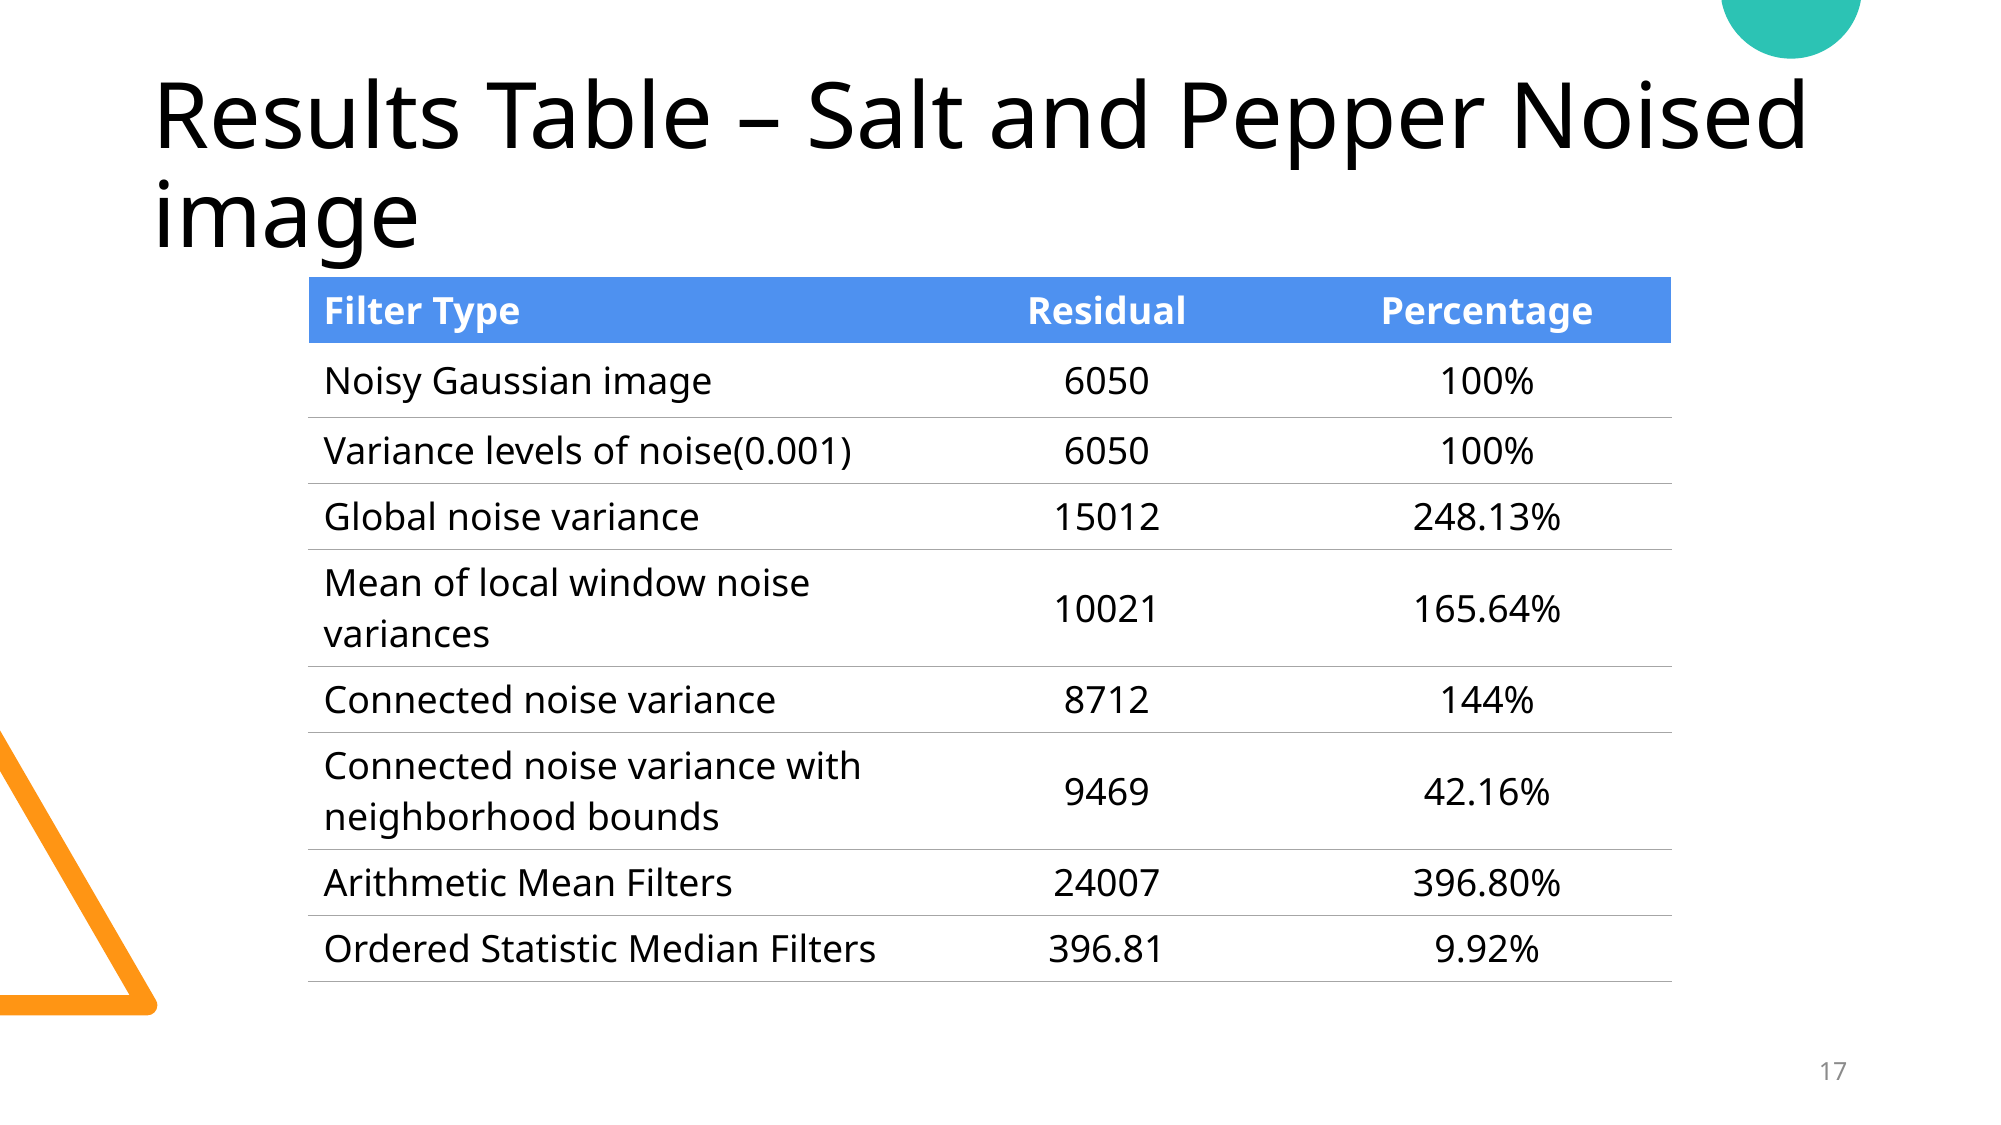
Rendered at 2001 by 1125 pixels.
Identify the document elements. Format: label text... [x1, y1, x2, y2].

table_cell 24007 [911, 850, 1303, 915]
table_cell 165.64% [1304, 550, 1670, 666]
table_cell 6050 [911, 418, 1303, 483]
table_cell 100% [1304, 343, 1670, 417]
table_cell Arithmetic Mean Filters [310, 850, 910, 915]
table_cell 396.81 [911, 916, 1303, 981]
table_cell 10021 [911, 550, 1303, 666]
table_cell Noisy Gaussian image [310, 343, 910, 417]
table_cell 15012 [911, 484, 1303, 549]
table_cell 144% [1304, 667, 1670, 732]
slide_number 17 [1412, 1042, 1863, 1103]
table_cell Connected noise variance with neighborhood bounds [310, 733, 910, 849]
table_cell Global noise variance [310, 484, 910, 549]
table_cell 248.13% [1304, 484, 1670, 549]
table_cell 396.80% [1304, 850, 1670, 915]
table_header Percentage [1304, 277, 1671, 343]
table_cell 9469 [911, 733, 1303, 849]
table_cell 100% [1304, 418, 1670, 483]
table_cell 9.92% [1304, 916, 1670, 981]
table_cell Connected noise variance [310, 667, 910, 732]
table_cell Mean of local window noise variances [310, 550, 910, 666]
table_cell Variance levels of noise(0.001) [310, 418, 910, 483]
table_cell 8712 [911, 667, 1303, 732]
table_cell 6050 [911, 343, 1303, 417]
table_header Filter Type [309, 277, 911, 343]
table_cell Ordered Statistic Median Filters [310, 916, 910, 981]
title Results Table – Salt and Pepper Noised image [137, 59, 1863, 278]
table_cell 42.16% [1304, 733, 1670, 849]
table_header Residual [911, 277, 1304, 343]
